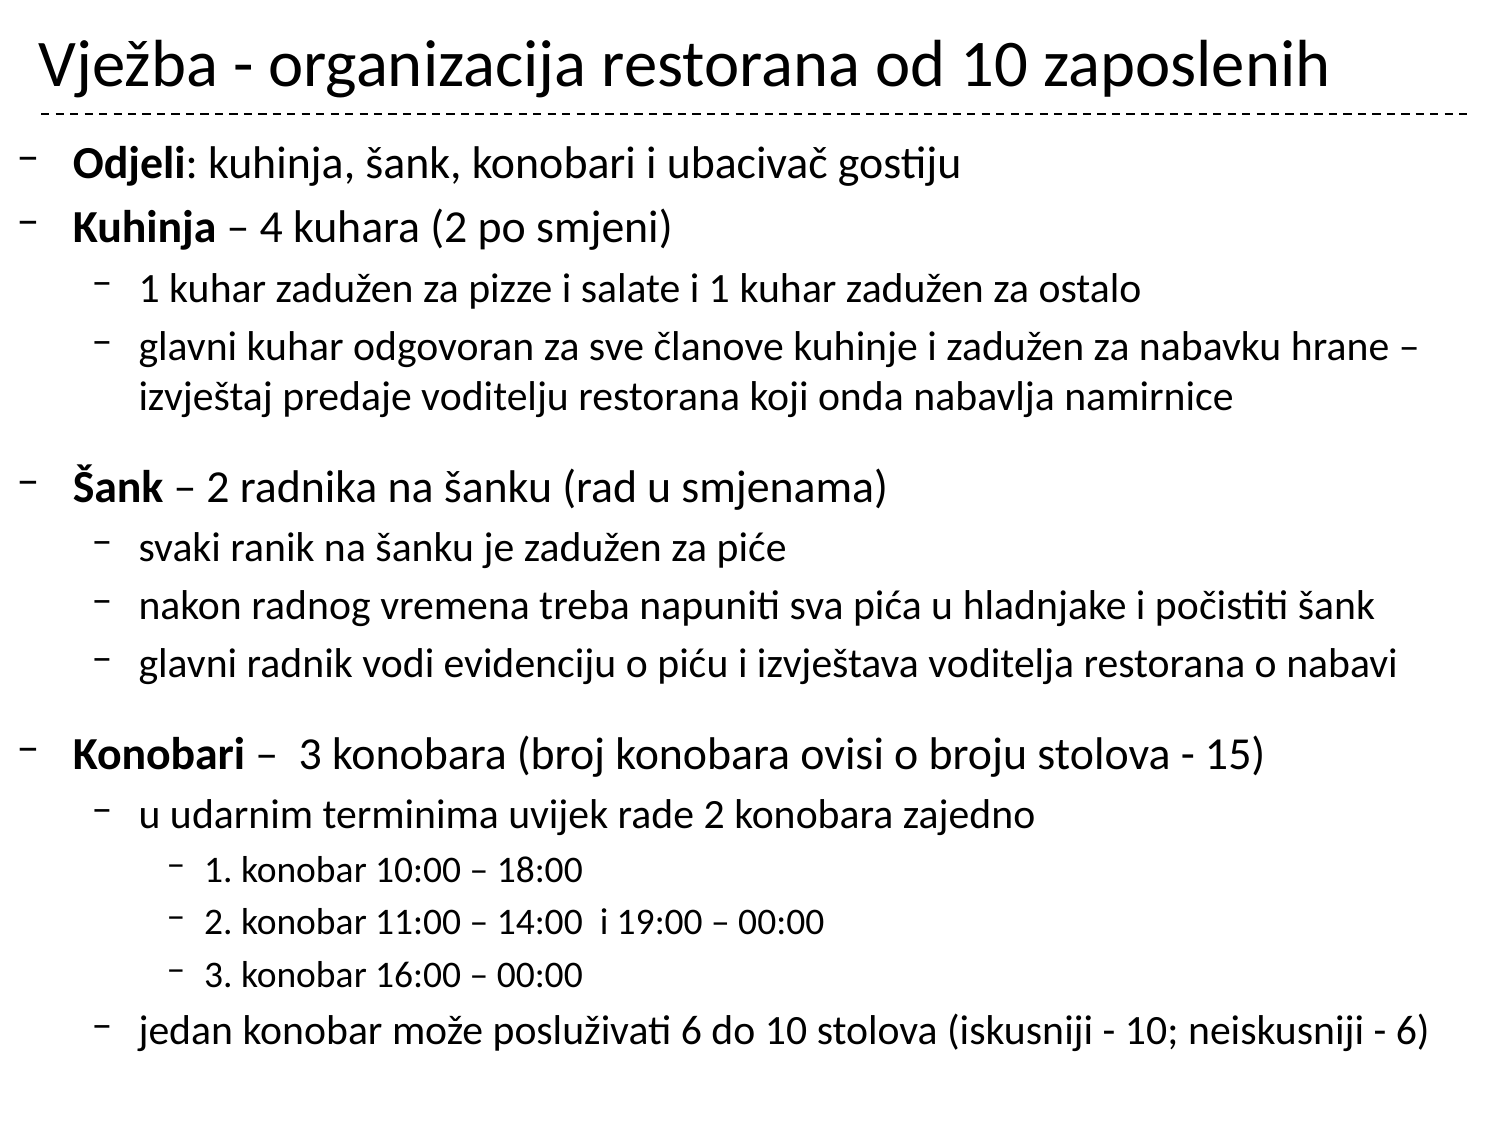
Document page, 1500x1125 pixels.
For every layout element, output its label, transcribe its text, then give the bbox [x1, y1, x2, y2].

title Vježba - organizacija restorana od 10 zaposlenih [23, 7, 1477, 113]
list Odjeli: kuhinja, šank, konobari i ubacivač gostiju Kuhinja – 4 kuhara (2 po smjeni) 1 kuhar zadužen za pizze i salate i 1 kuhar zadužen za ostalo glavni kuhar odgovoran za sve članove kuhinje i zadužen za nabavku hrane – izvještaj predaje voditelju restorana koji onda nabavlja namirnice Šank – 2 radnika na šanku (rad u smjenama) svaki ranik na šanku je zadužen za piće nakon radnog vremena treba napuniti sva pića u hladnjake i počistiti šank glavni radnik vodi evidenciju o piću i izvještava voditelja restorana o nabavi Konobari – 3 konobara (broj konobara ovisi o broju stolova - 15) u udarnim terminima uvijek rade 2 konobara zajedno 1. konobar 10:00 – 18:00 2. konobar 11:00 – 14:00 i 19:00 – 00:00 3. konobar 16:00 – 00:00 jedan konobar može posluživati 6 do 10 stolova (iskusniji - 10; neiskusniji - 6) [1, 124, 1500, 1125]
